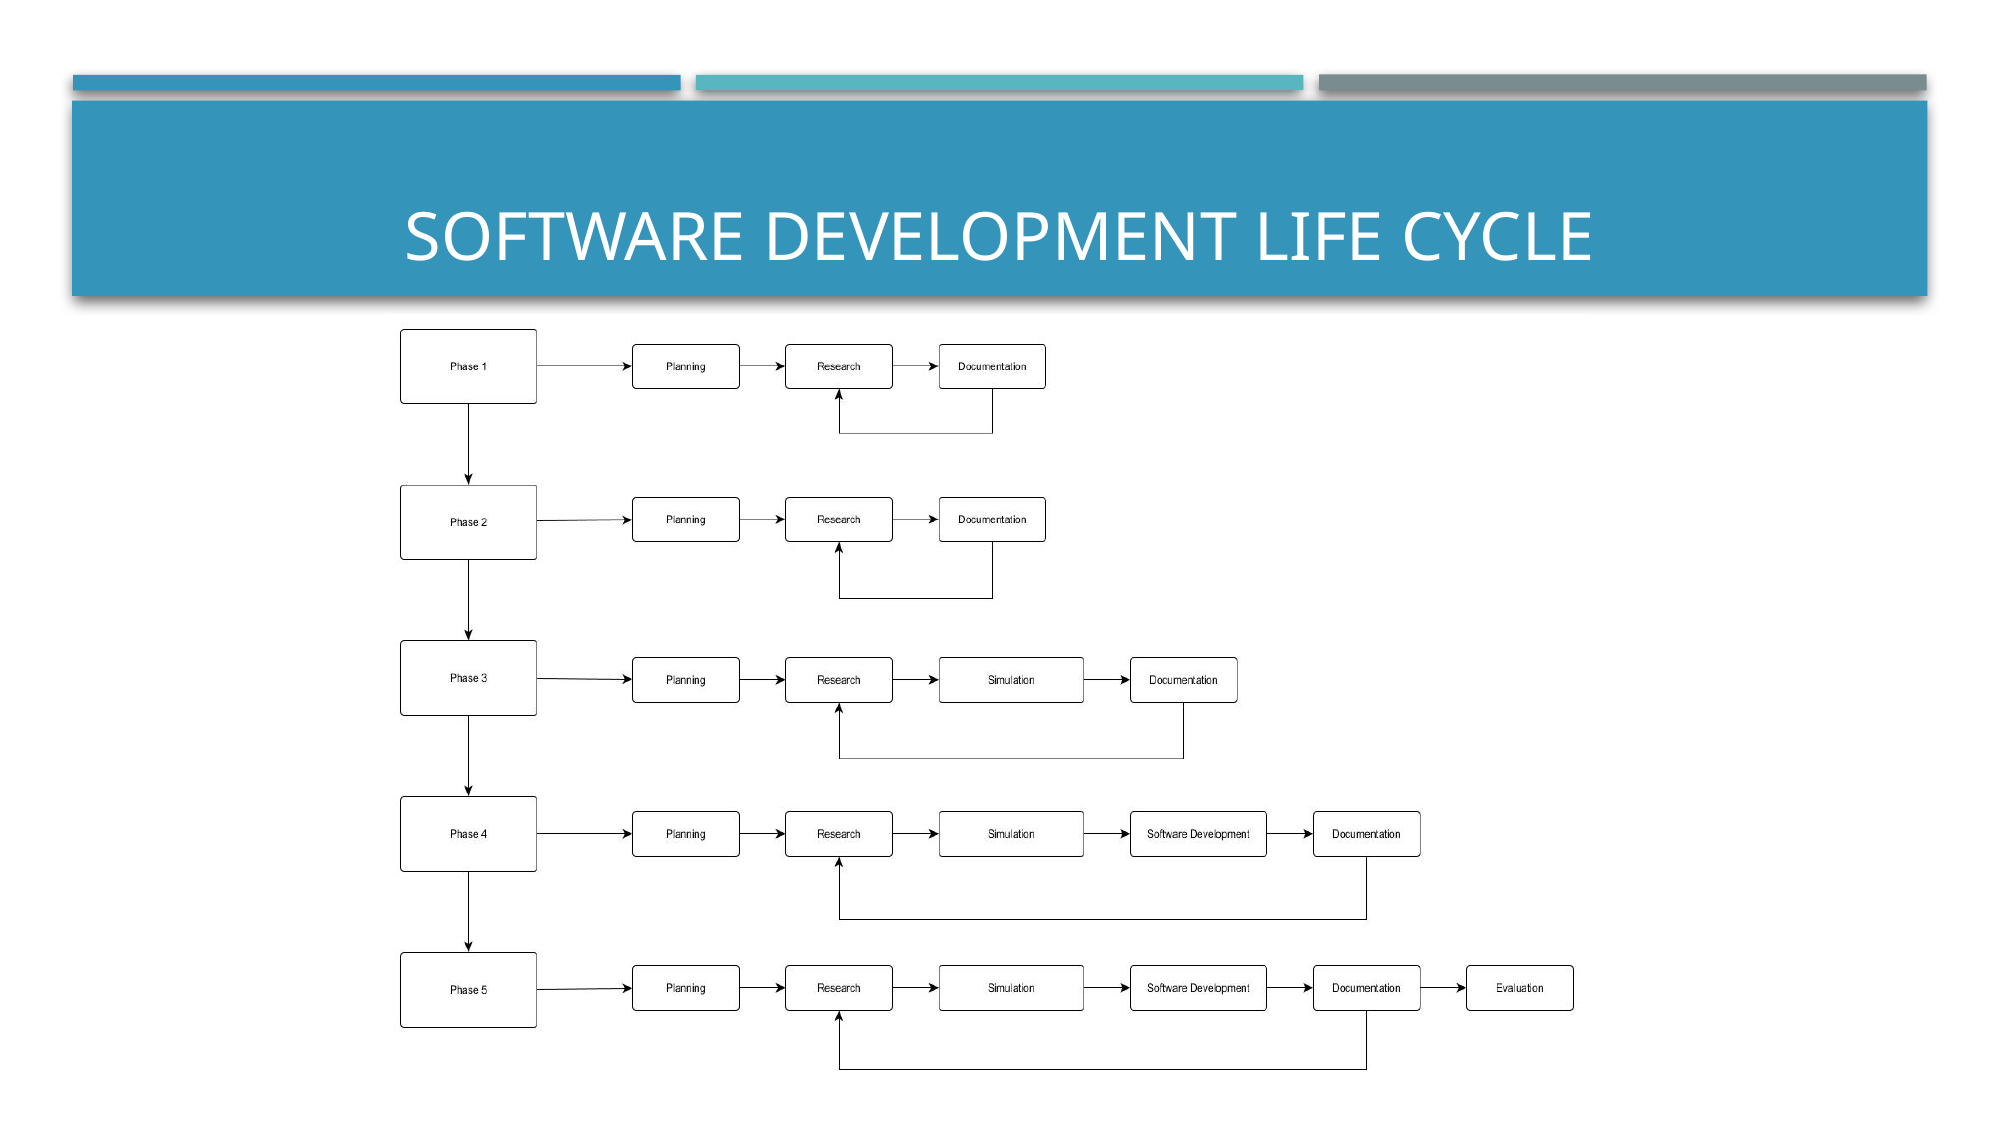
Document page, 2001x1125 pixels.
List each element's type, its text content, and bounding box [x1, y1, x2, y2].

title Software development life cycle [95, 115, 1905, 282]
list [386, 313, 1586, 1084]
